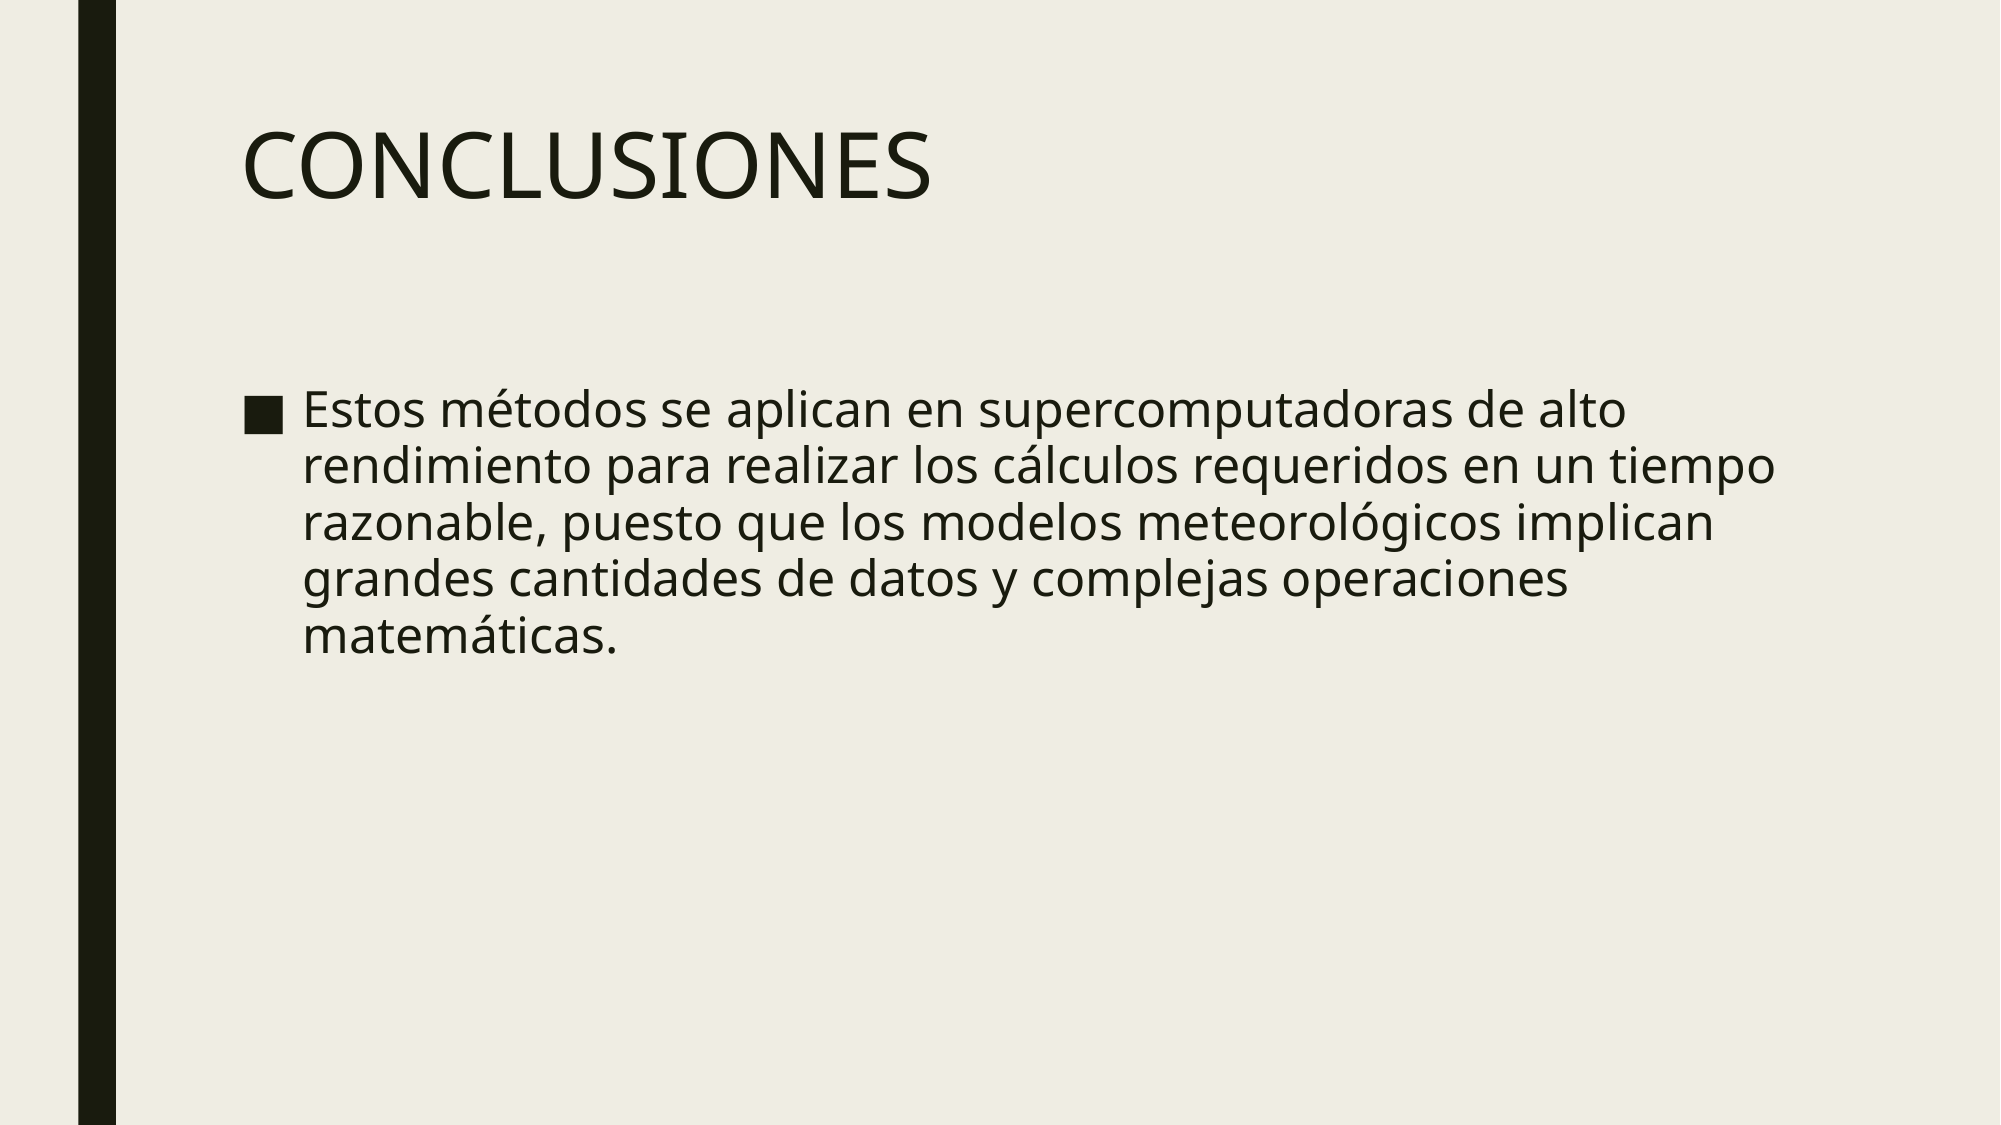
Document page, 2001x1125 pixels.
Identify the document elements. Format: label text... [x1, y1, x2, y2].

title CONCLUSIONES [225, 112, 1800, 357]
list Estos métodos se aplican en supercomputadoras de alto rendimiento para realizar los cálculos requeridos en un tiempo razonable, puesto que los modelos meteorológicos implican grandes cantidades de datos y complejas operaciones matemáticas. [225, 375, 1800, 963]
